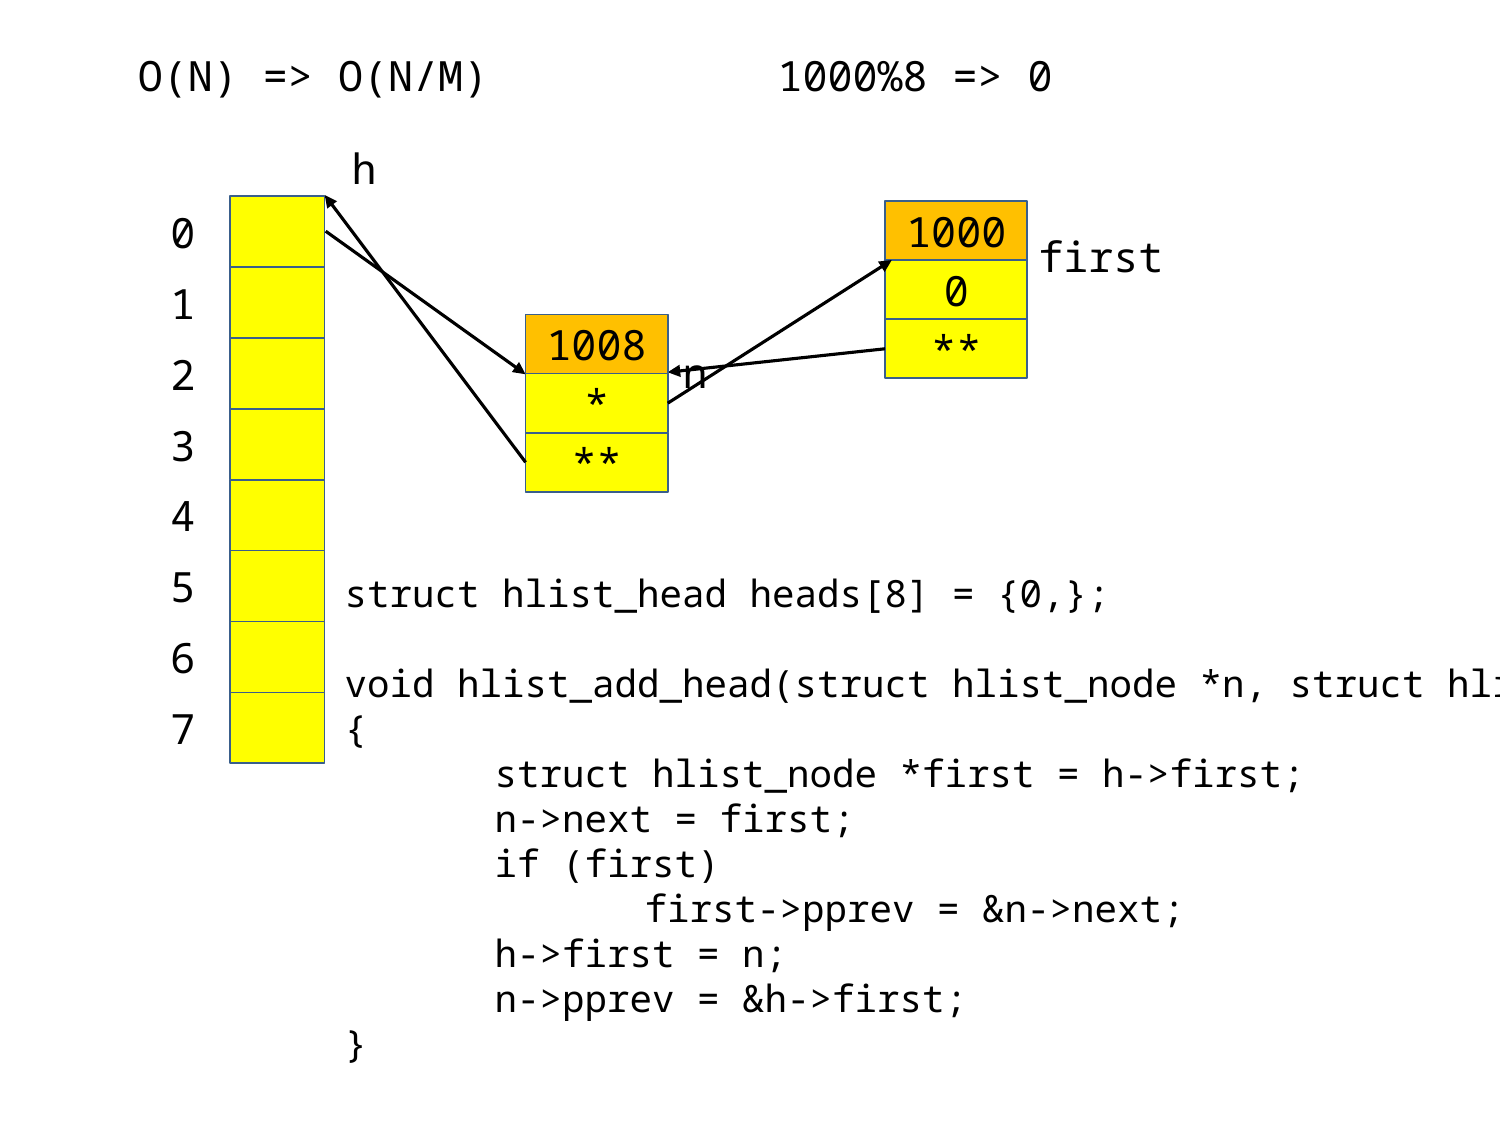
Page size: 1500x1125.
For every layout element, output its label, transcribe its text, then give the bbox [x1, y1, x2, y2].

text_box [228, 194, 323, 265]
text_box O(N) => O(N/M) [123, 42, 503, 108]
text_box 3 [134, 407, 228, 478]
text_box ** [523, 431, 670, 494]
text_box [228, 549, 327, 619]
text_box [228, 336, 319, 407]
text_box [228, 690, 327, 765]
text_box [228, 478, 327, 549]
text_box 0 [134, 194, 228, 265]
text_box 1008 [531, 312, 662, 372]
text_box 5 [134, 549, 228, 619]
text_box struct hlist_head heads[8] = {0,}; void hlist_add_head(struct hlist_node *n, struct hlist_head *h) { struct hlist_node *first = h->first; n->next = first; if (first) first->pprev = &n->next; h->first = n; n->pprev = &h->first; } [329, 562, 1500, 1073]
text_box 0 [891, 258, 1029, 317]
text_box 2 [134, 336, 228, 407]
text_box ** [897, 317, 1029, 380]
text_box 6 [134, 619, 228, 690]
text_box [228, 265, 318, 336]
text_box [324, 194, 526, 463]
text_box [228, 407, 327, 478]
text_box 4 [134, 478, 228, 549]
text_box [667, 259, 892, 404]
text_box 1000 [883, 199, 1029, 258]
text_box [228, 619, 327, 690]
text_box 1000%8 => 0 [762, 42, 1093, 108]
text_box 7 [134, 690, 228, 765]
text_box * [530, 372, 670, 431]
text_box first [1023, 223, 1179, 289]
text_box h [336, 135, 392, 193]
text_box 1 [134, 265, 228, 336]
